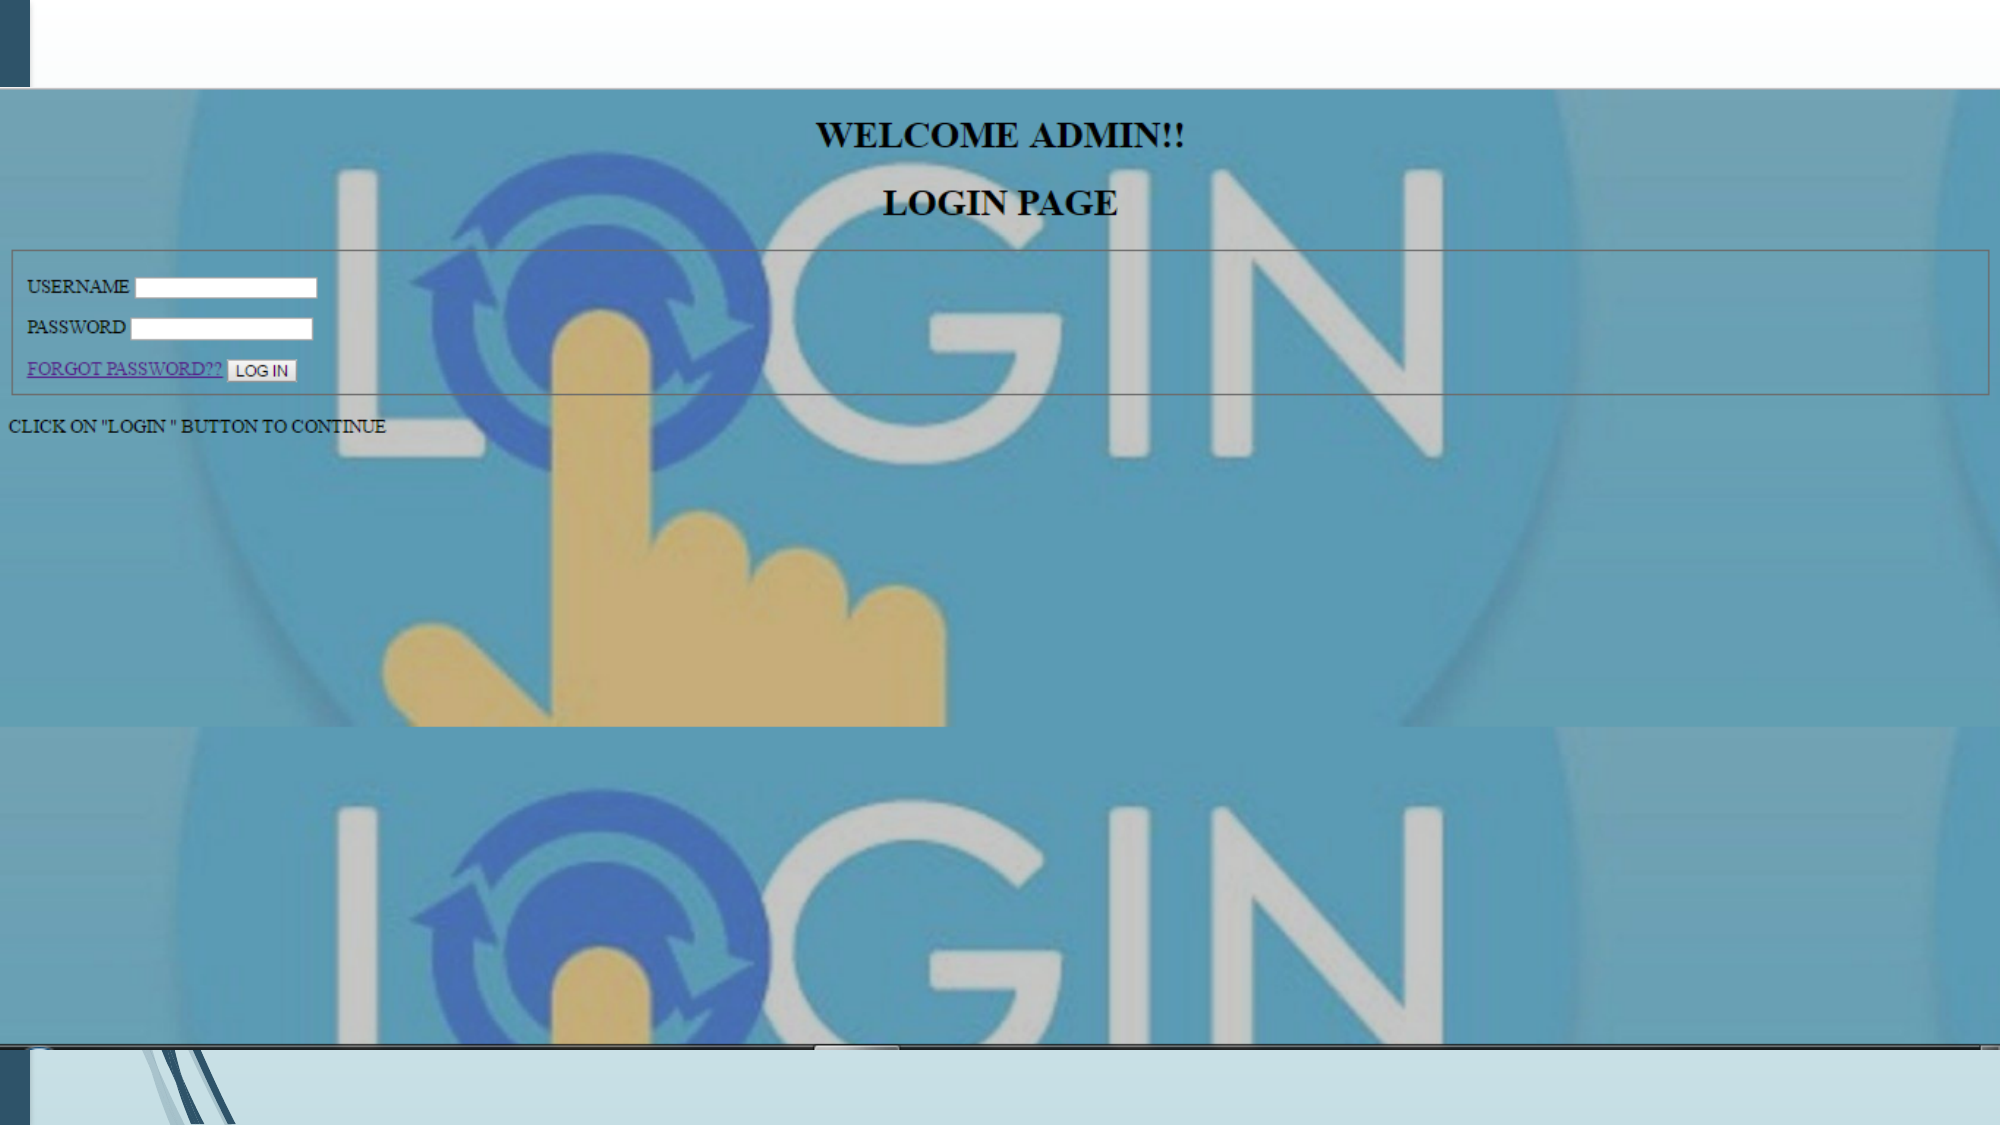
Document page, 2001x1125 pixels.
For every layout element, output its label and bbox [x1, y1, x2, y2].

picture [0, 87, 2000, 1050]
